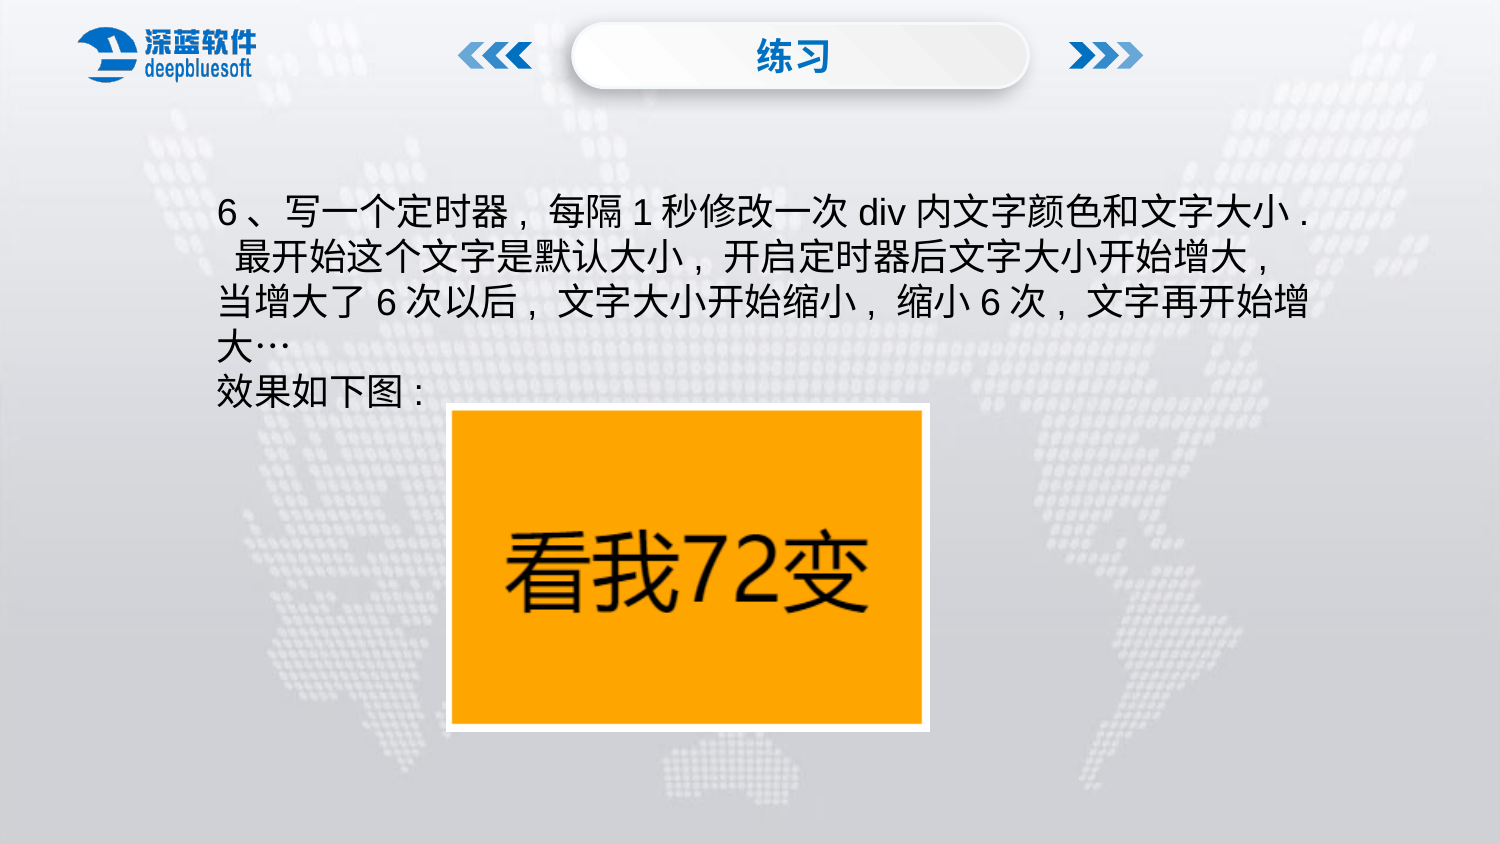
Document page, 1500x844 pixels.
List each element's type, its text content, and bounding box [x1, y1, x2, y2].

text_box 练习 [572, 28, 1016, 82]
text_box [457, 41, 533, 69]
text_box [583, 21, 1031, 90]
picture [0, 0, 1500, 844]
text_box 6、写一个定时器, 每隔1秒修改一次div内文字颜色和文字大小. 最开始这个文字是默认大小, 开启定时器后文字大小开始增大, 当增大了6次以后, 文字大小开始缩小, 缩小6次, 文字再开始增大… 效果如下图: [202, 180, 1339, 421]
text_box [1068, 41, 1144, 69]
